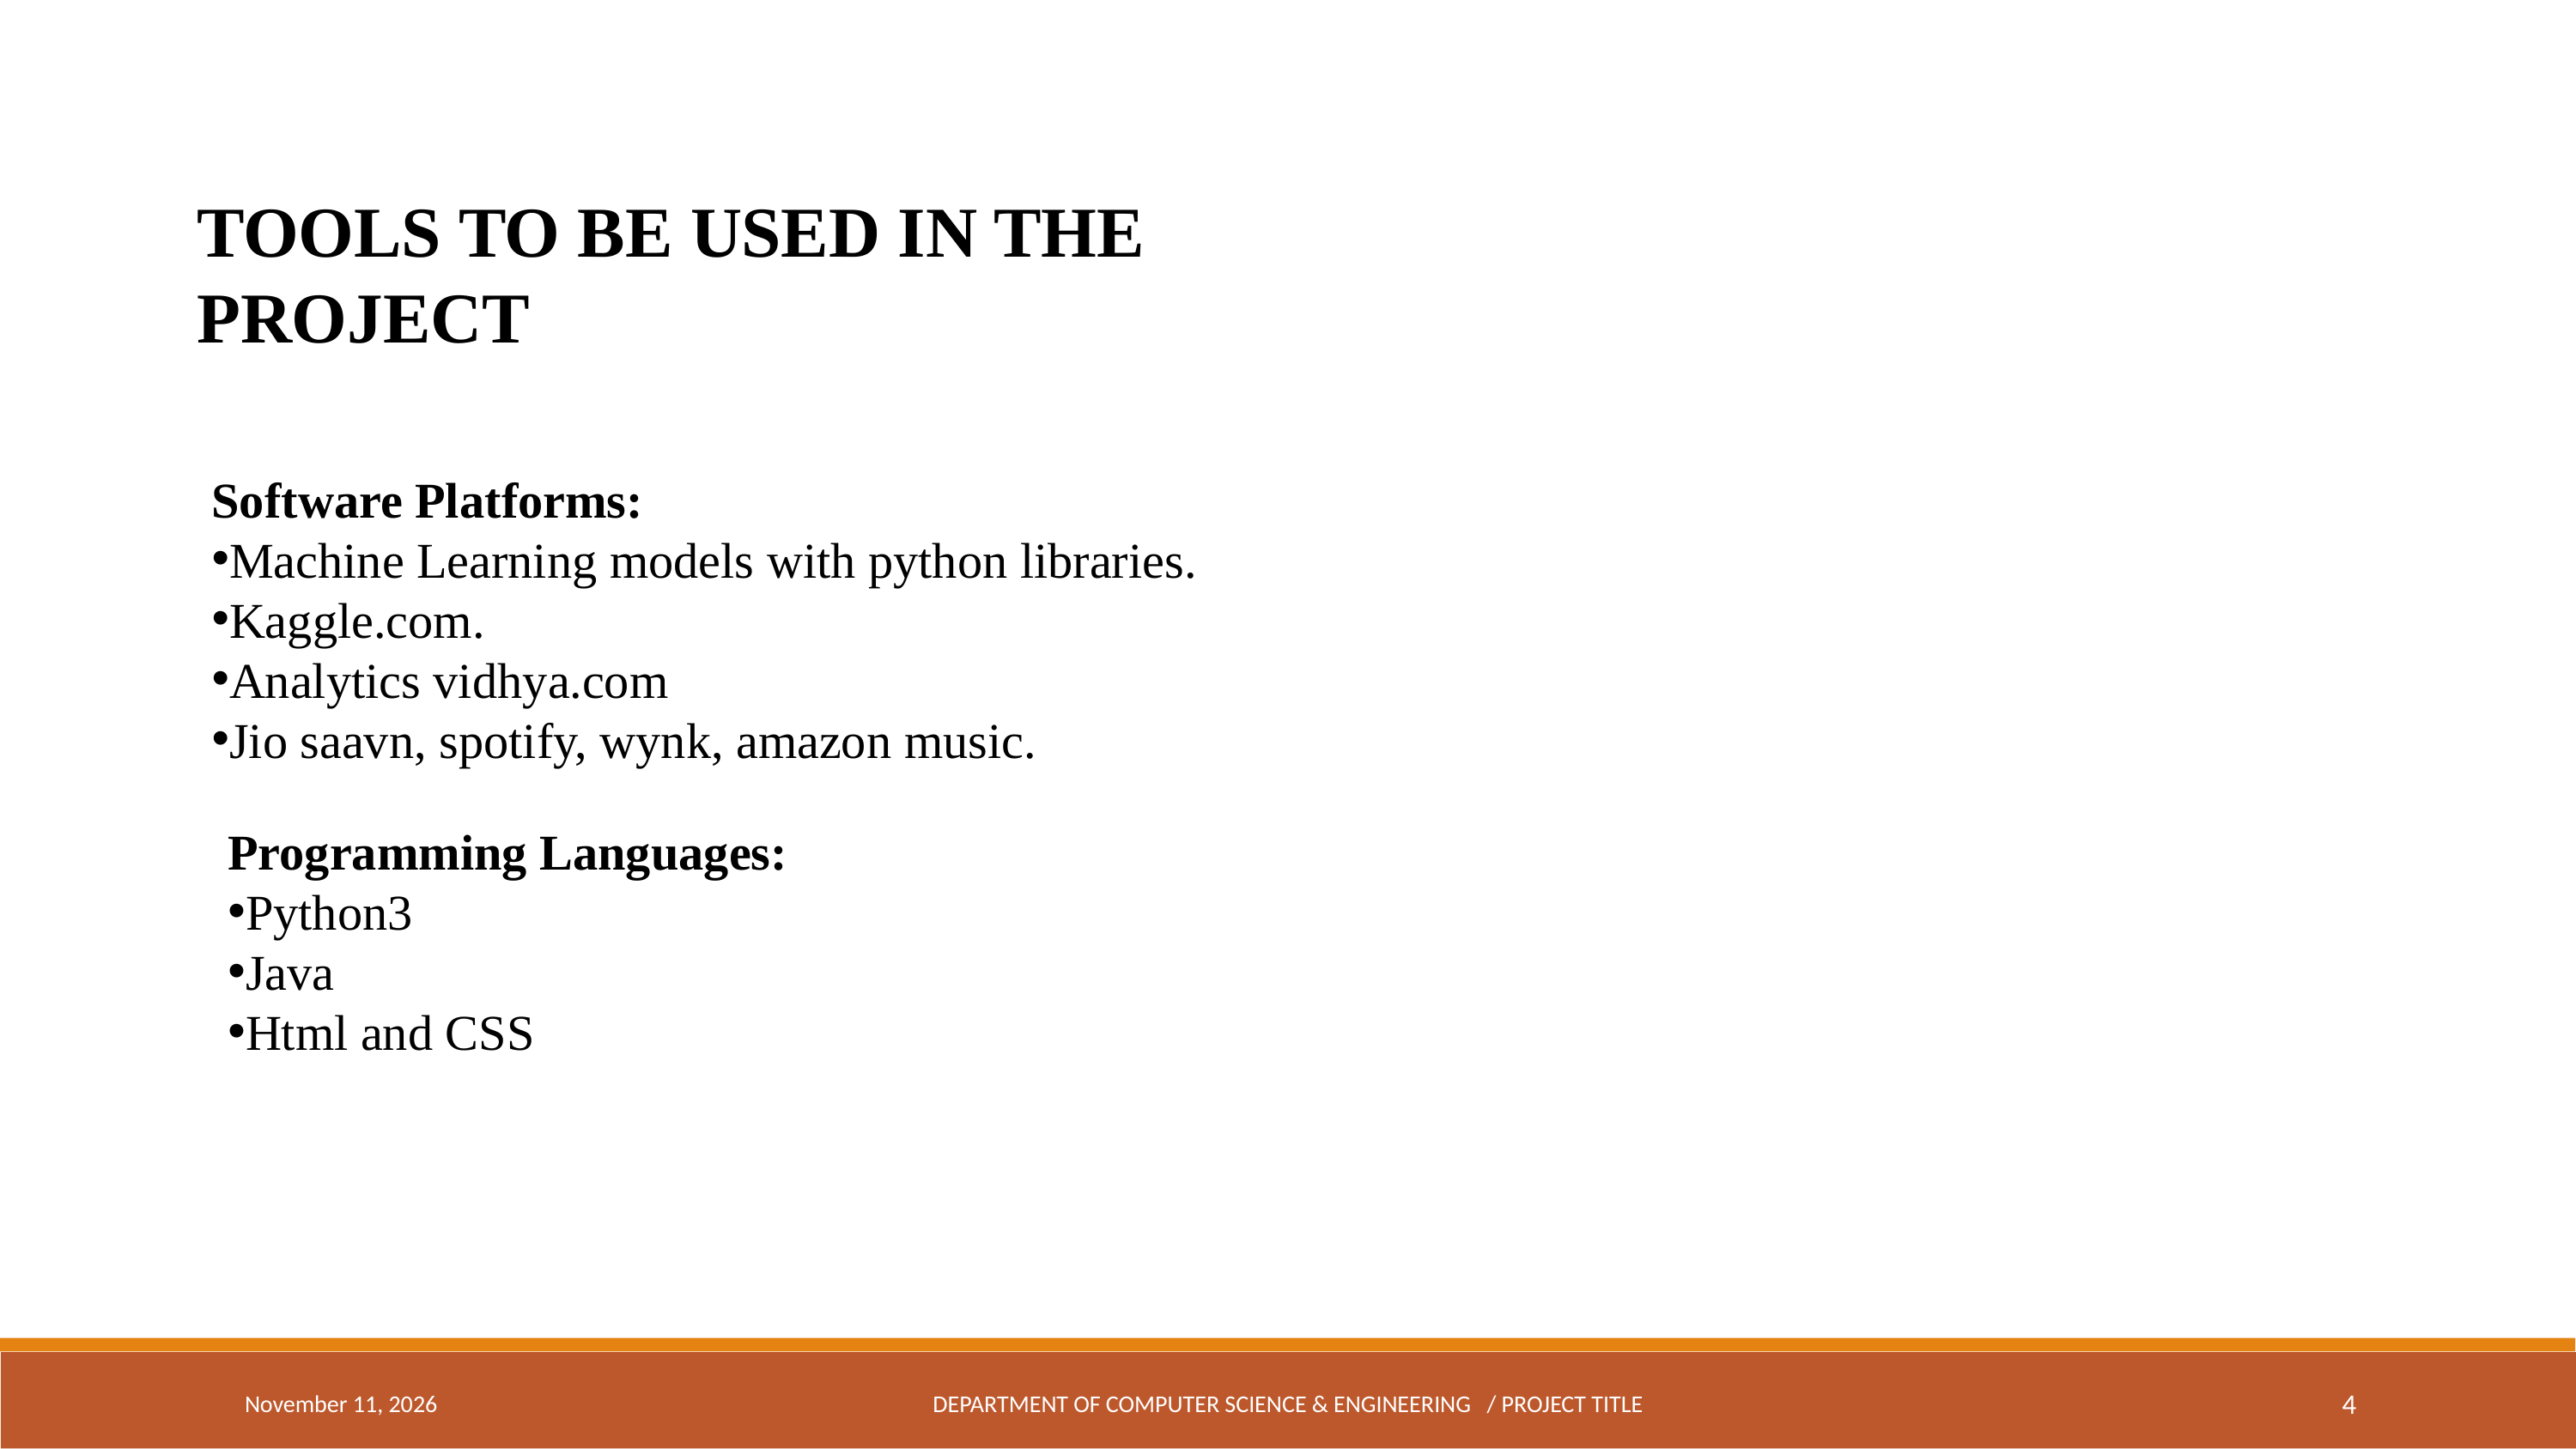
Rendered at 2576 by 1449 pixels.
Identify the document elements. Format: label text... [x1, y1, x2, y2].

text_box TOOLS TO BE USED IN THE PROJECT [182, 179, 1471, 364]
slide_number 4 [2092, 1364, 2369, 1442]
text_box Software Platforms: Machine Learning models with python libraries. Kaggle.com. Analytics vidhya.com Jio saavn, spotify, wynk, amazon music. [198, 461, 1487, 775]
footer DEPARTMENT OF COMPUTER SCIENCE & ENGINEERING / PROJECT TITLE [779, 1364, 1798, 1442]
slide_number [232, 1364, 755, 1442]
text_box Programming Languages: Python3 Java Html and CSS [215, 814, 1504, 1067]
